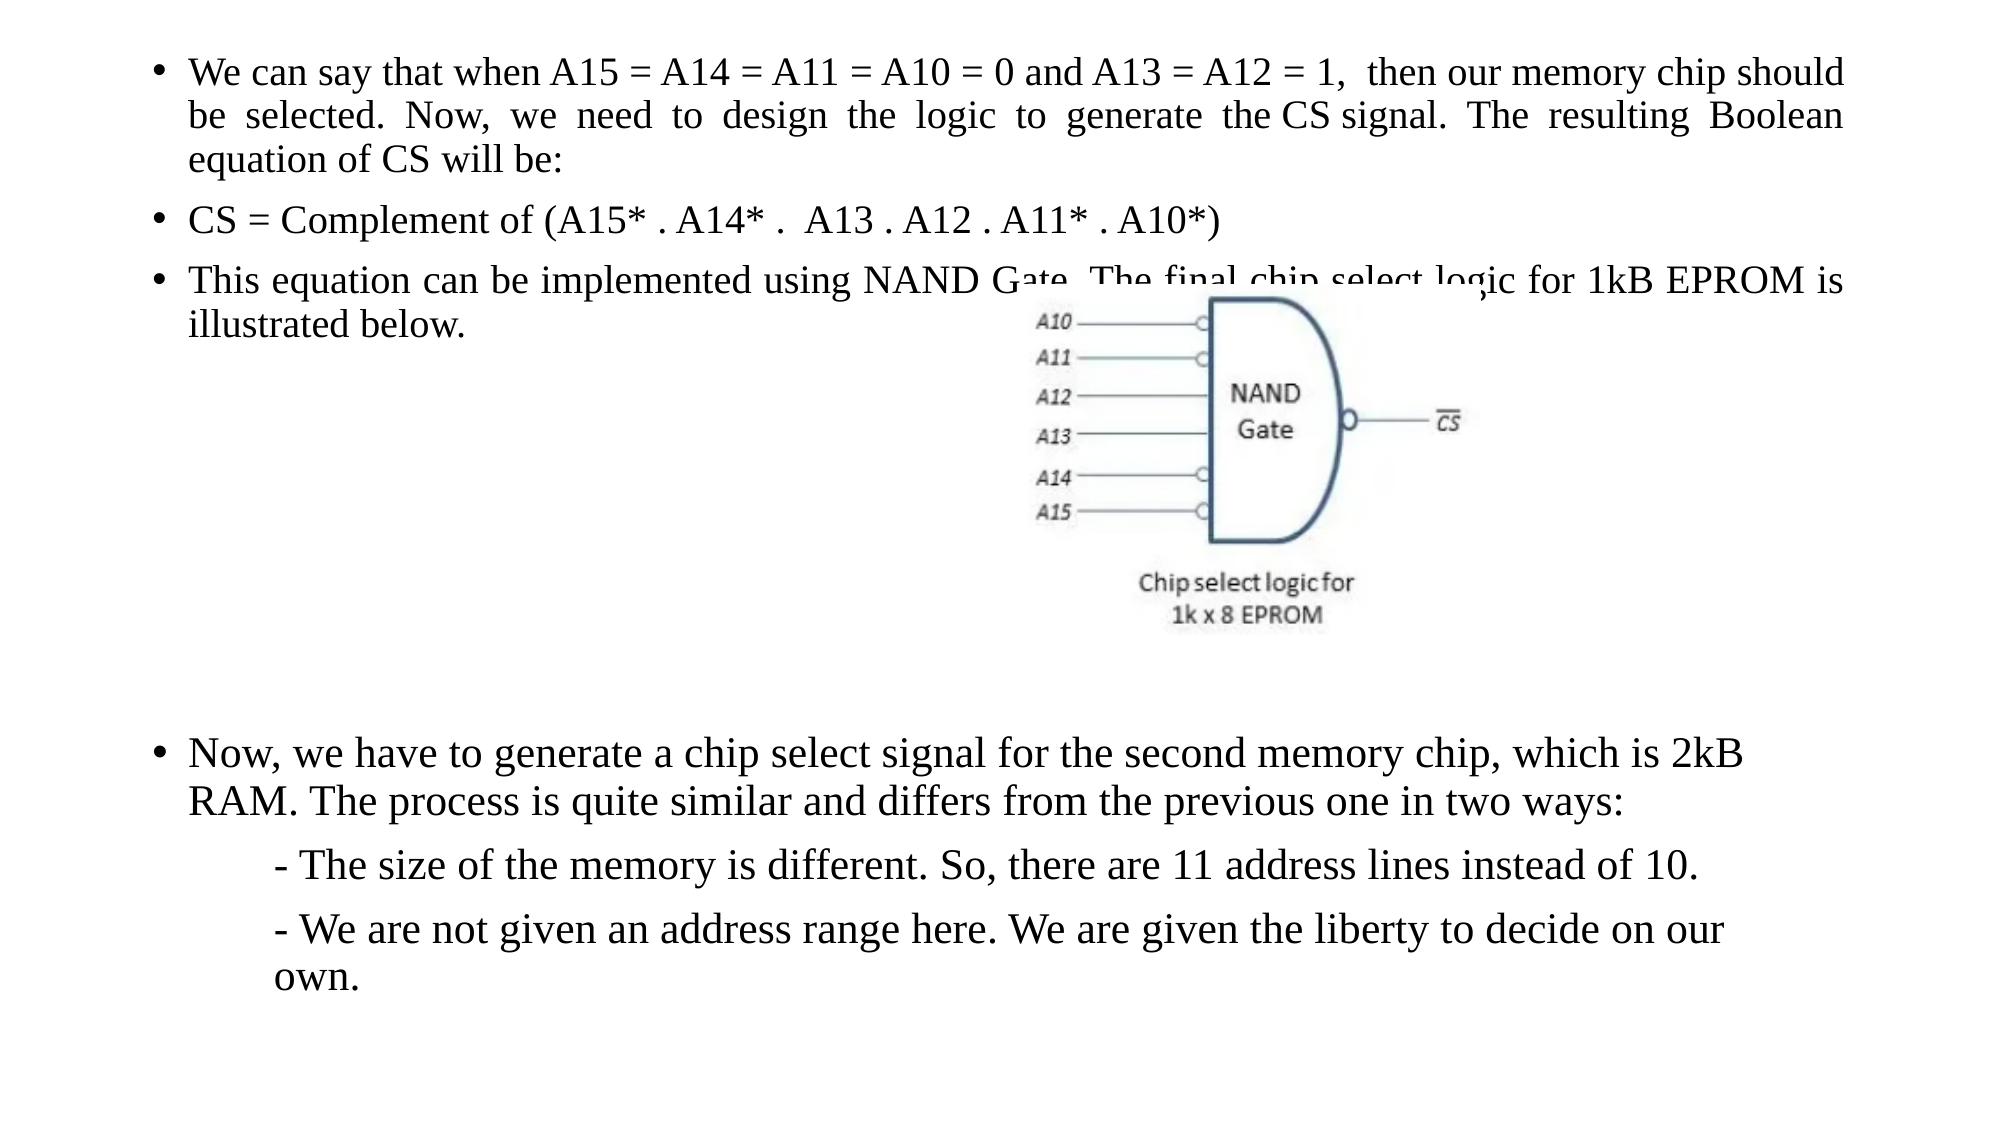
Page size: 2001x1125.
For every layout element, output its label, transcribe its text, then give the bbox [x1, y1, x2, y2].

list We can say that when A15 = A14 = A11 = A10 = 0 and A13 = A12 = 1, then our memory chip should be selected. Now, we need to design the logic to generate the CS signal. The resulting Boolean equation of CS will be: CS = Complement of (A15* . A14* . A13 . A12 . A11* . A10*) This equation can be implemented using NAND Gate. The final chip select logic for 1kB EPROM is illustrated below. Now, we have to generate a chip select signal for the second memory chip, which is 2kB RAM. The process is quite similar and differs from the previous one in two ways: - The size of the memory is different. So, there are 11 address lines instead of 10. - We are not given an address range here. We are given the liberty to decide on our own. [137, 42, 1863, 1014]
picture [1019, 284, 1481, 644]
